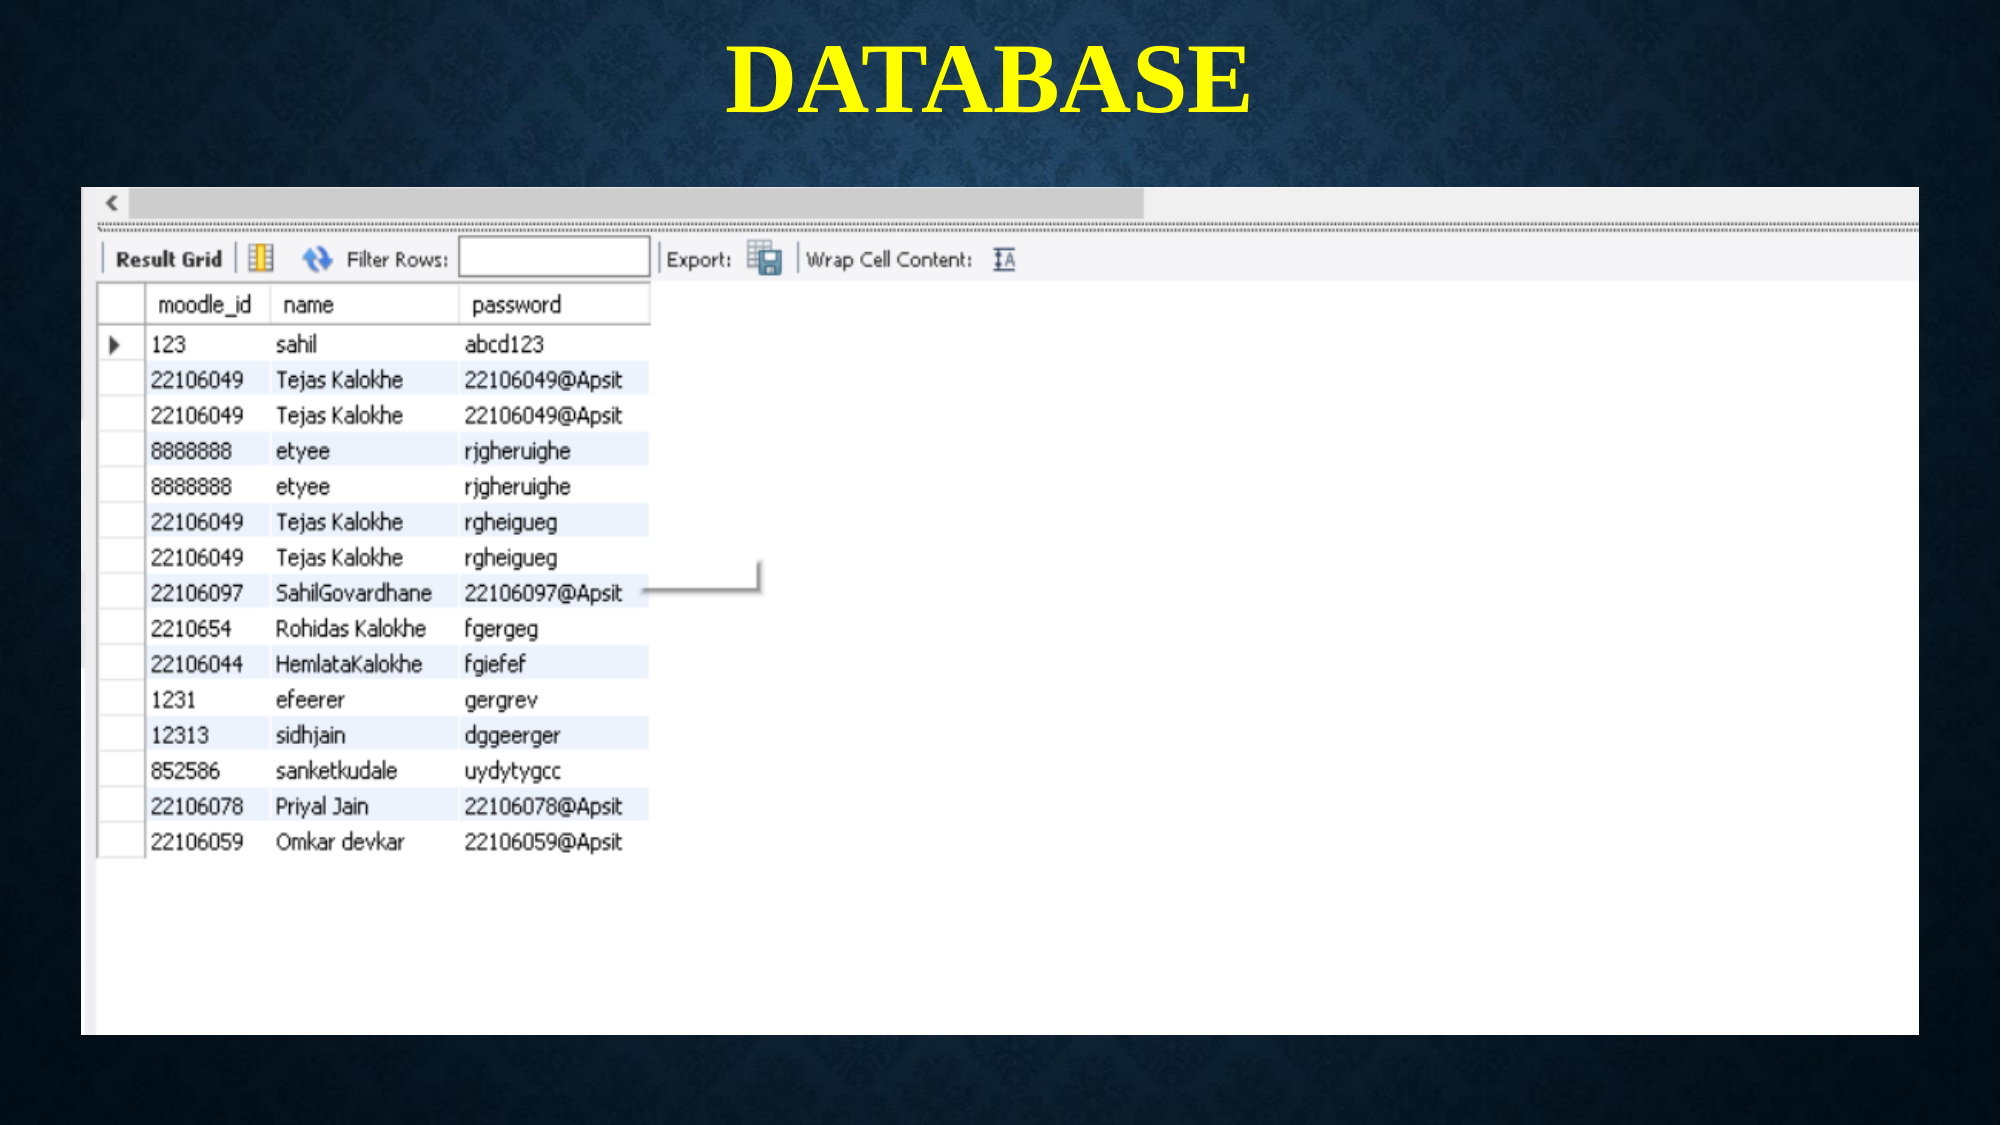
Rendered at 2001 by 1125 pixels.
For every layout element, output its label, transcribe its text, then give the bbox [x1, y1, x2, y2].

picture [0, 0, 2000, 1125]
title DATABASE [150, 12, 1850, 134]
